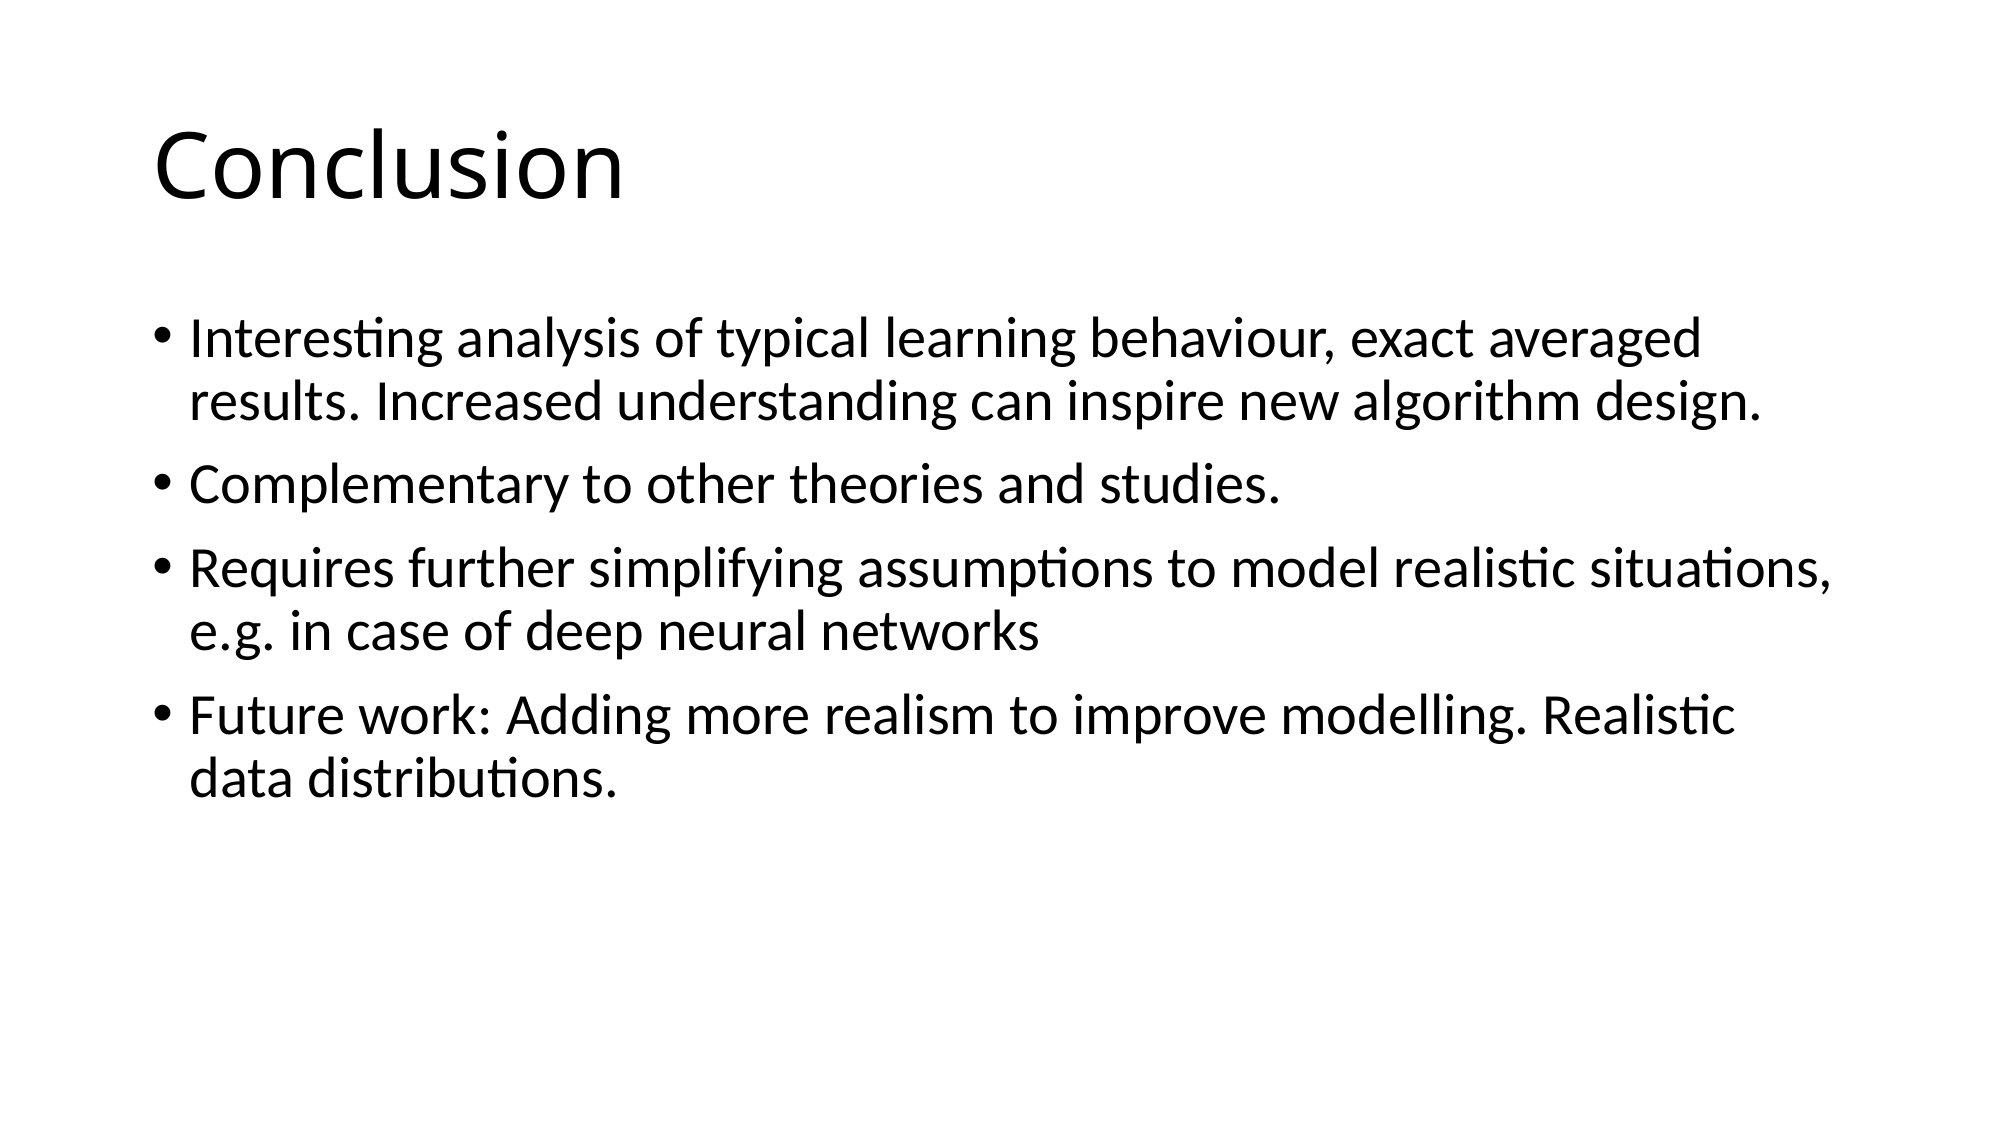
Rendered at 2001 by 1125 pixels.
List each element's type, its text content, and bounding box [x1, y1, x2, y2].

list Interesting analysis of typical learning behaviour, exact averaged results. Increased understanding can inspire new algorithm design. Complementary to other theories and studies. Requires further simplifying assumptions to model realistic situations, e.g. in case of deep neural networks Future work: Adding more realism to improve modelling. Realistic data distributions. [137, 299, 1863, 1014]
title Conclusion [137, 59, 1863, 278]
